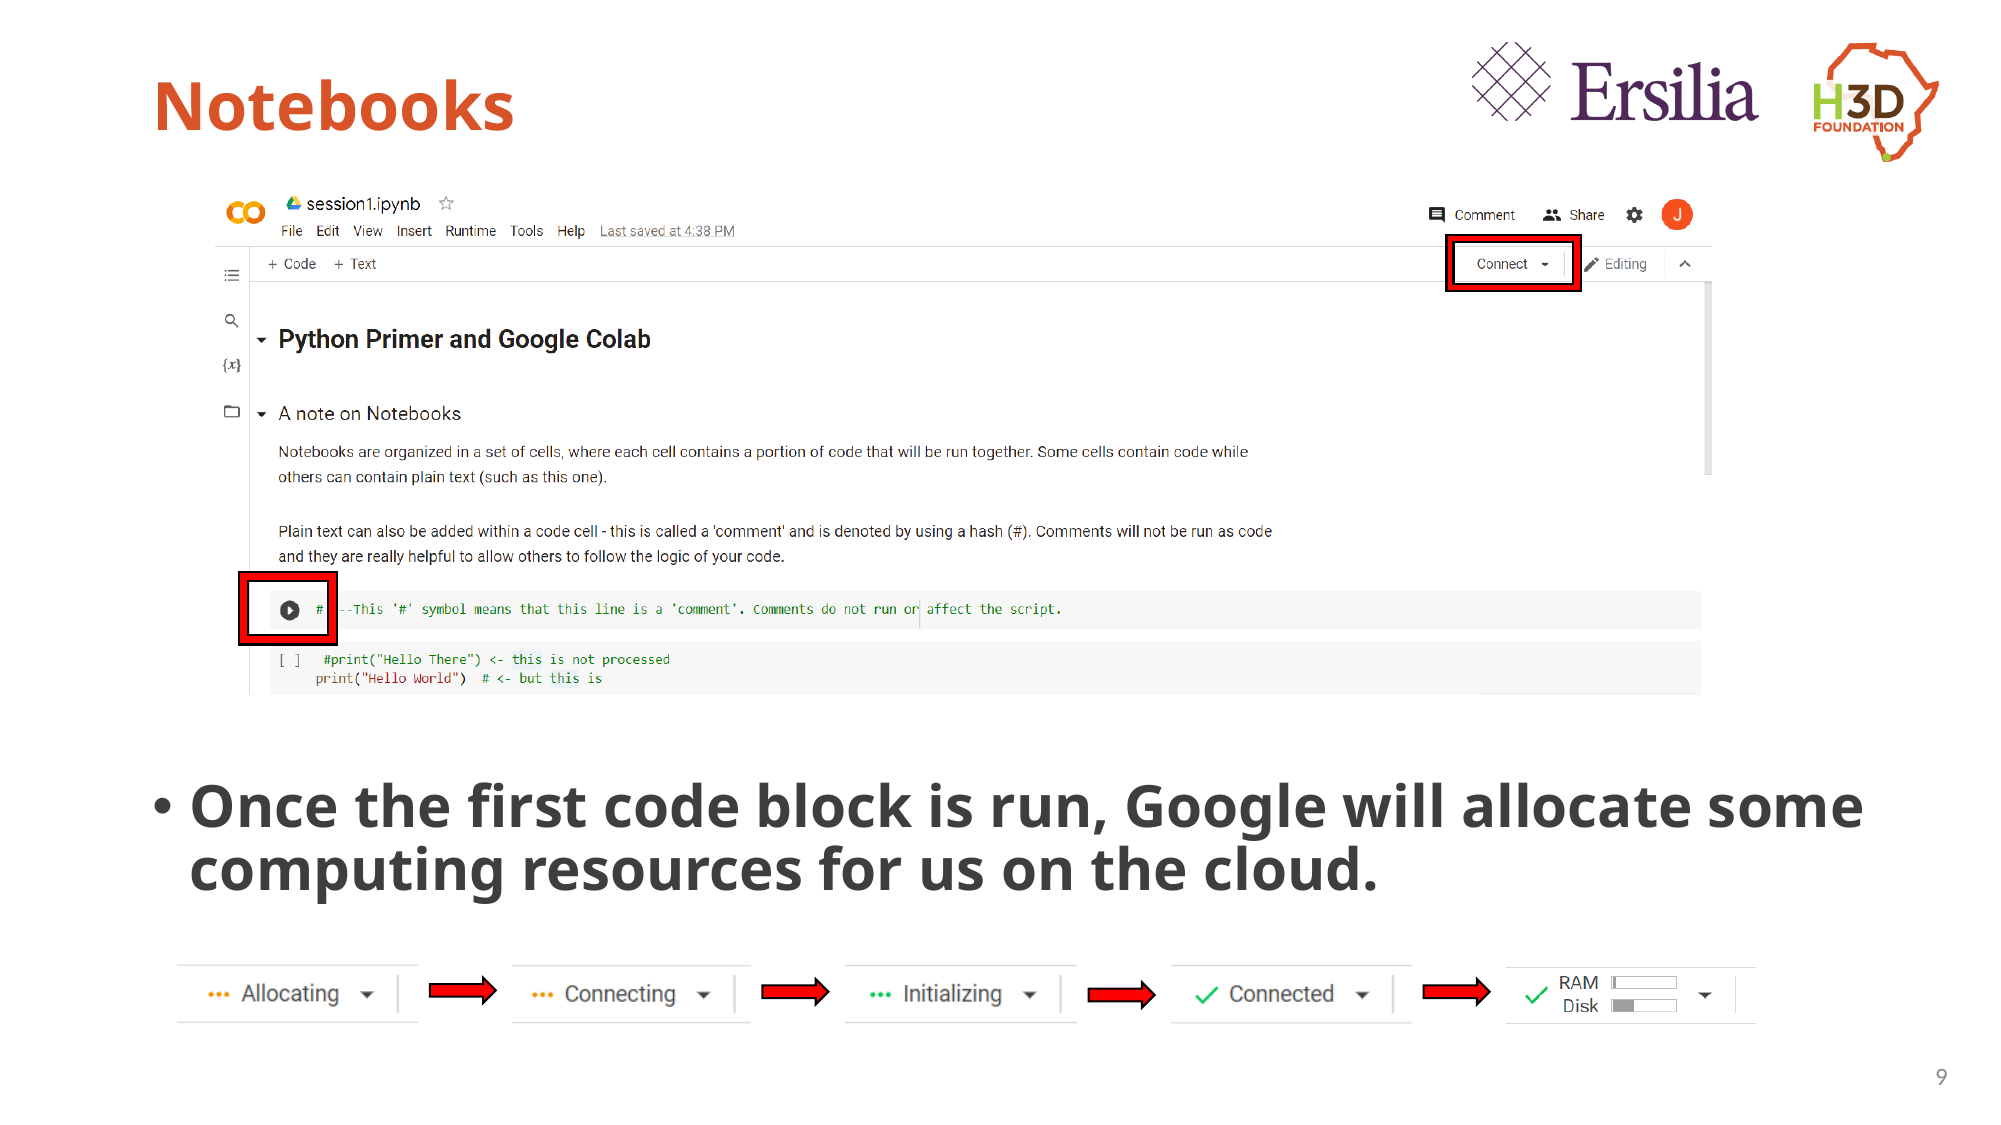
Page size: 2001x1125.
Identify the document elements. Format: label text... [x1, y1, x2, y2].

text_box [761, 976, 830, 1007]
list Once the first code block is run, Google will allocate some computing resources for us on the cloud. [137, 769, 1925, 929]
slide_number 9 [1890, 1045, 1963, 1106]
picture [177, 952, 418, 1037]
picture [1472, 42, 1759, 121]
text_box [1422, 976, 1492, 1007]
picture [512, 945, 751, 1041]
text_box [428, 975, 498, 1006]
picture [1505, 951, 1756, 1038]
title Notebooks [137, 59, 1258, 159]
picture [1171, 951, 1412, 1044]
text_box [1087, 979, 1157, 1011]
picture [215, 185, 1712, 695]
picture [845, 946, 1077, 1041]
